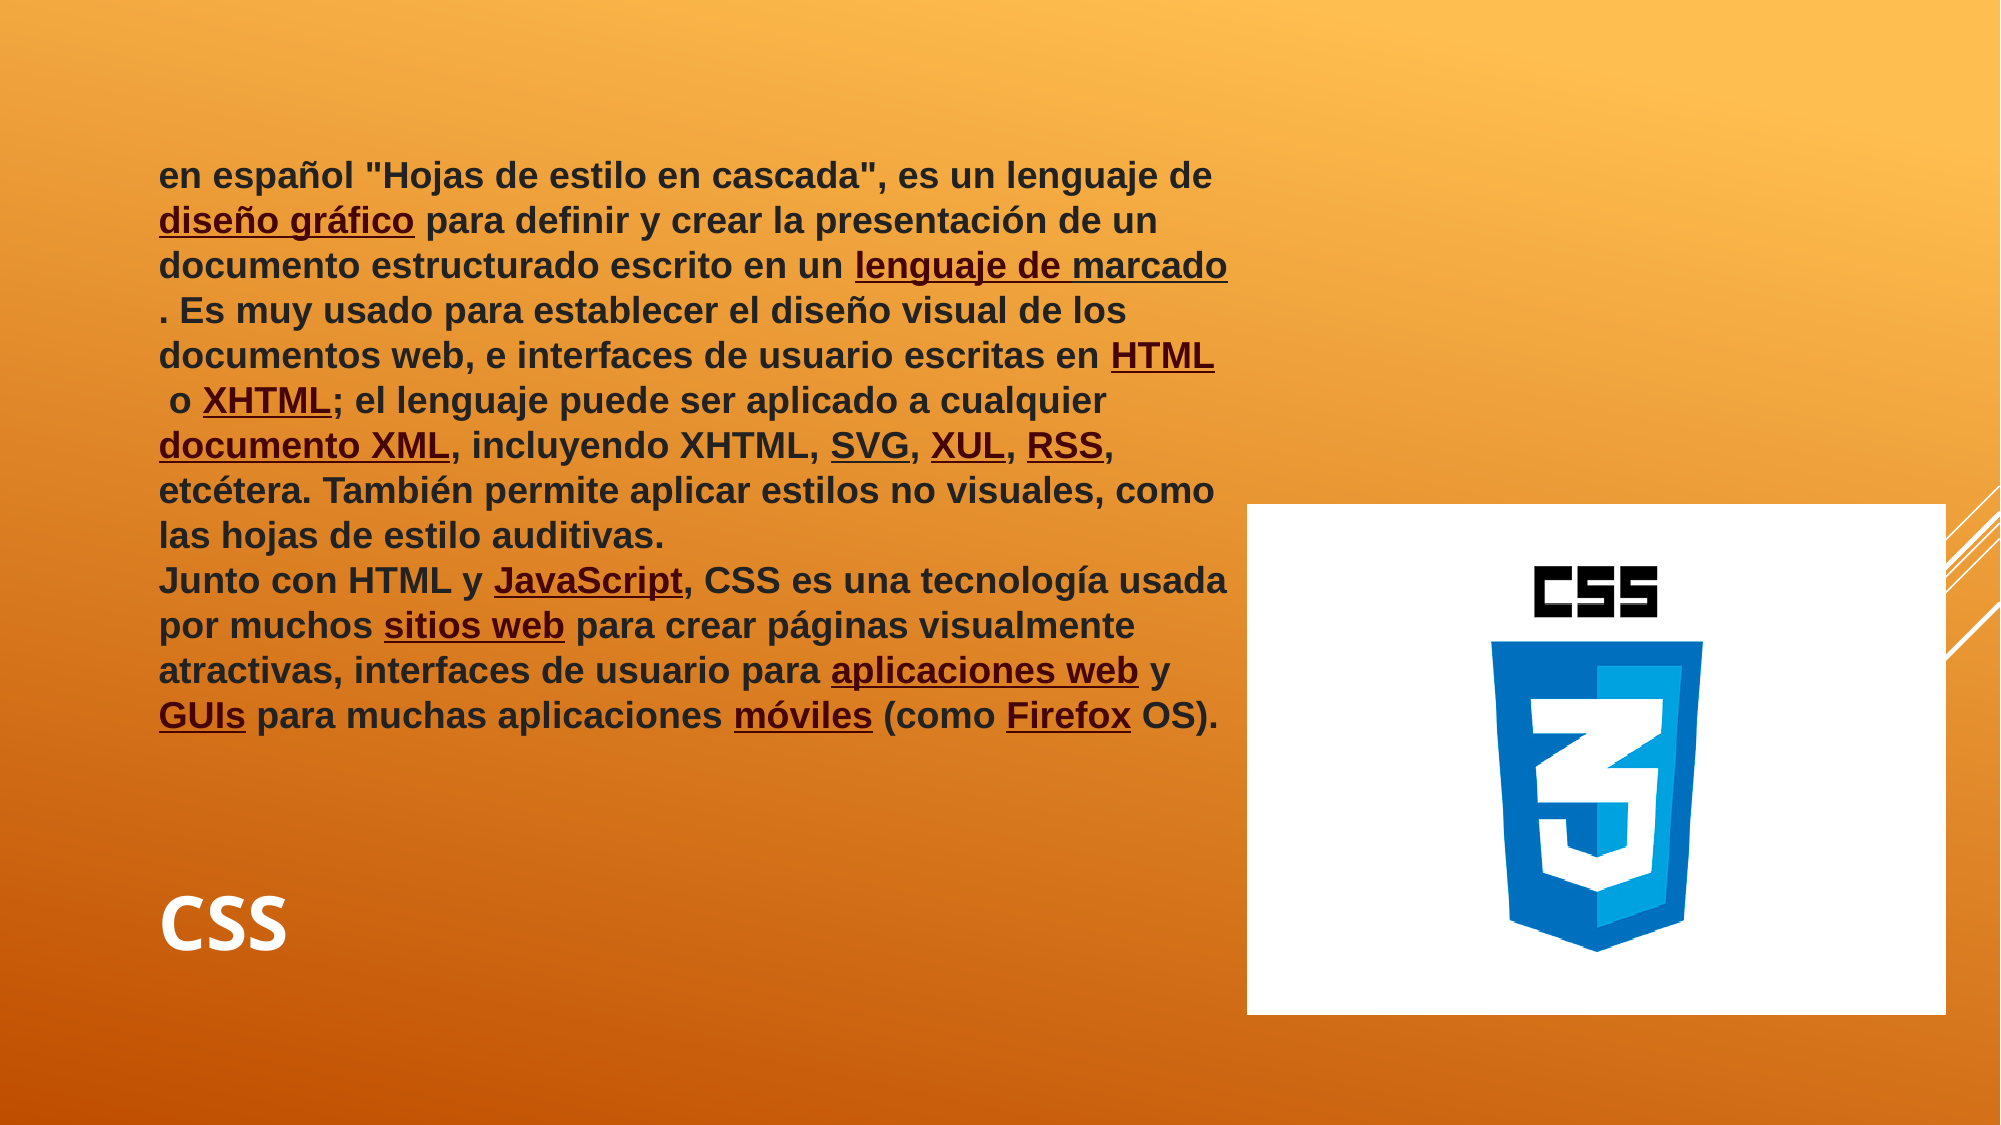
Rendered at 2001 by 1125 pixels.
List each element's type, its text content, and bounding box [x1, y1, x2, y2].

title css [143, 826, 411, 1015]
text_box en español "Hojas de estilo en cascada", es un lenguaje de diseño gráfico para definir y crear la presentación de un documento estructurado escrito en un lenguaje de marcado.​ Es muy usado para establecer el diseño visual de los documentos web, e interfaces de usuario escritas en HTML o XHTML; el lenguaje puede ser aplicado a cualquier documento XML, incluyendo XHTML, SVG, XUL, RSS, etcétera. También permite aplicar estilos no visuales, como las hojas de estilo auditivas. Junto con HTML y JavaScript, CSS es una tecnología usada por muchos sitios web para crear páginas visualmente atractivas, interfaces de usuario para aplicaciones web y GUIs para muchas aplicaciones móviles (como Firefox OS). [143, 143, 1248, 744]
picture [1247, 504, 1946, 1015]
